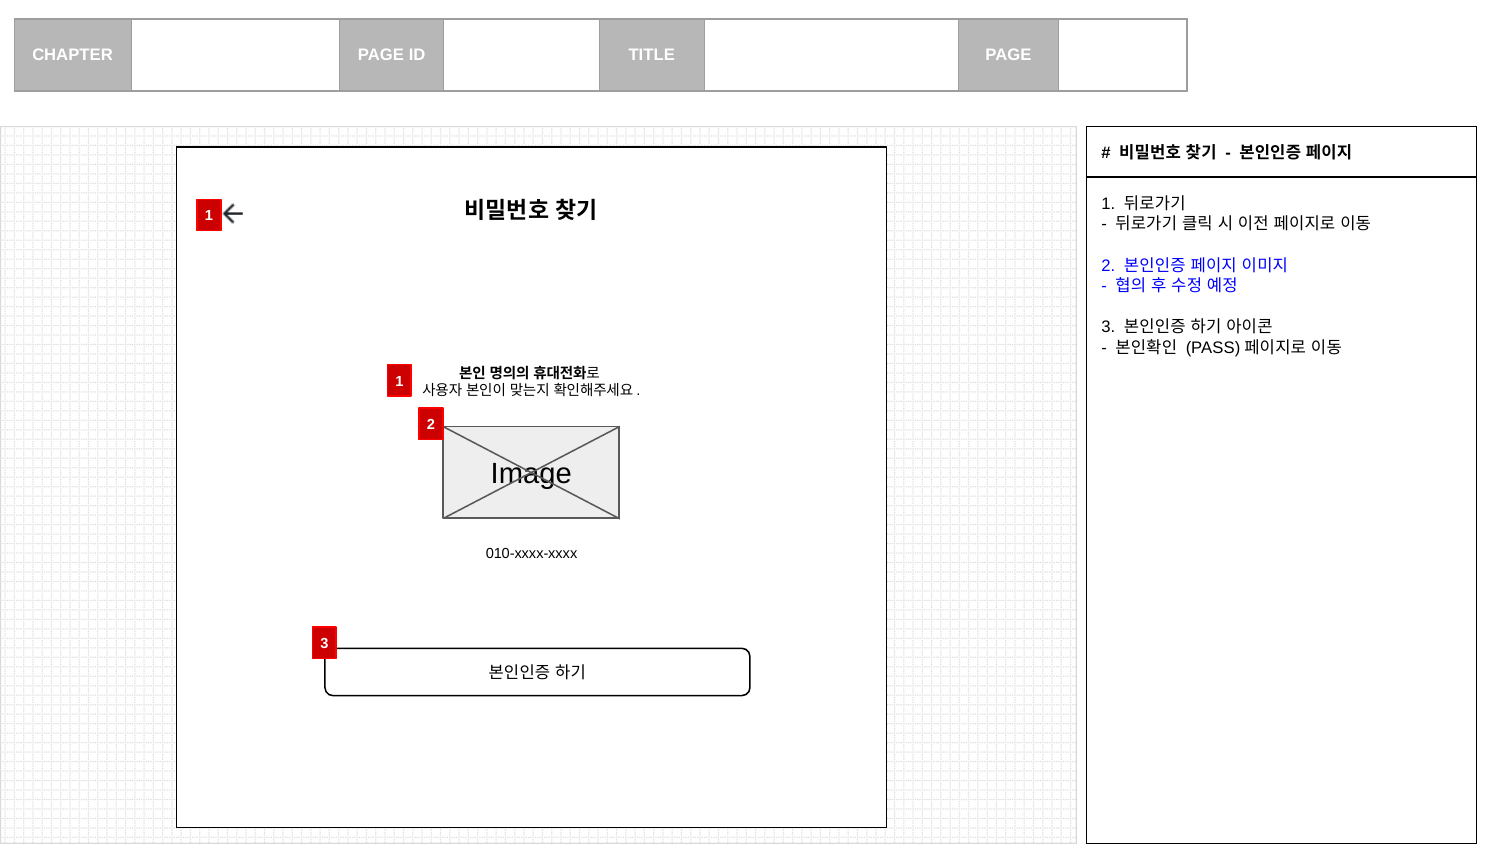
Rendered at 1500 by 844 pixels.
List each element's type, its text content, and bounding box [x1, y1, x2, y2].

table_header # 비밀번호 찾기 - 본인인증 페이지 [1087, 127, 1476, 176]
table_cell 1. 뒤로가기 - 뒤로가기 클릭 시 이전 페이지로 이동 2. 본인인증 페이지 이미지 - 협의 후 수정 예정 3. 본인인증 하기 아이콘 - 본인확인 (PASS)페이지로 이동 [1087, 178, 1476, 843]
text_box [442, 426, 620, 520]
picture [0, 126, 1077, 844]
